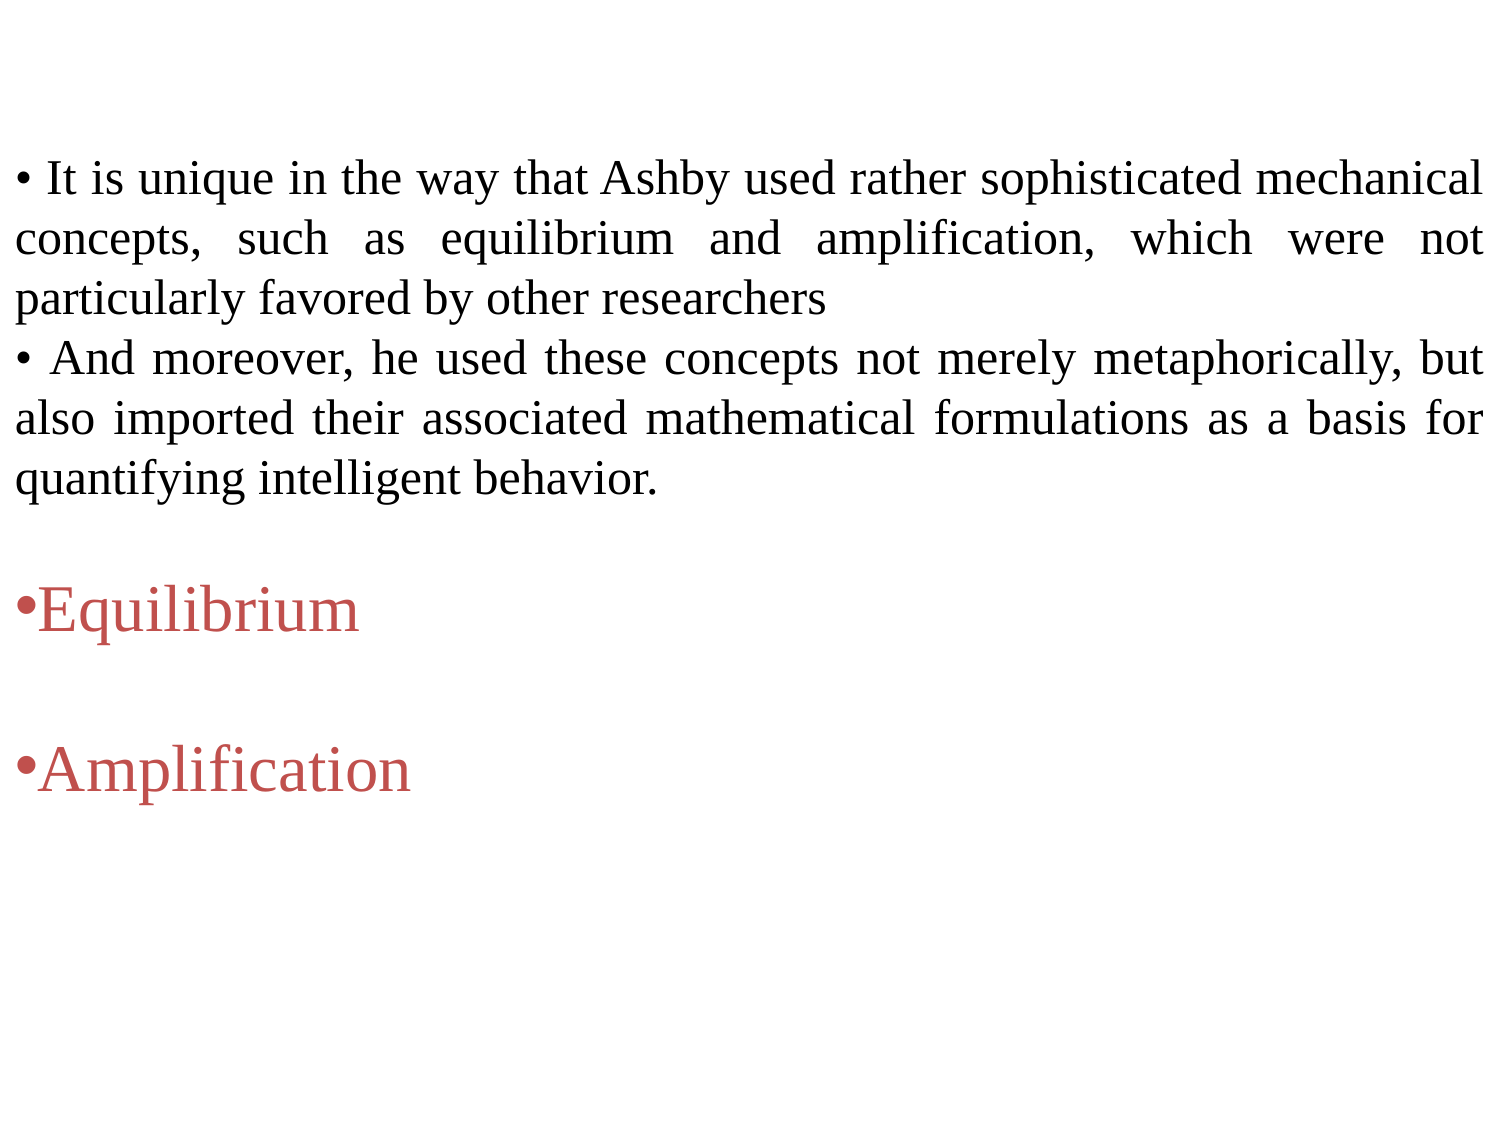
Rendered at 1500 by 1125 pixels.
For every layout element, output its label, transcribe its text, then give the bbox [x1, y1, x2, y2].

text_box • It is unique in the way that Ashby used rather sophisticated mechanical concepts, such as equilibrium and amplification, which were not particularly favored by other researchers • And moreover, he used these concepts not merely metaphorically, but also imported their associated mathematical formulations as a basis for quantifying intelligent behavior. Equilibrium Amplification [0, 137, 1500, 993]
